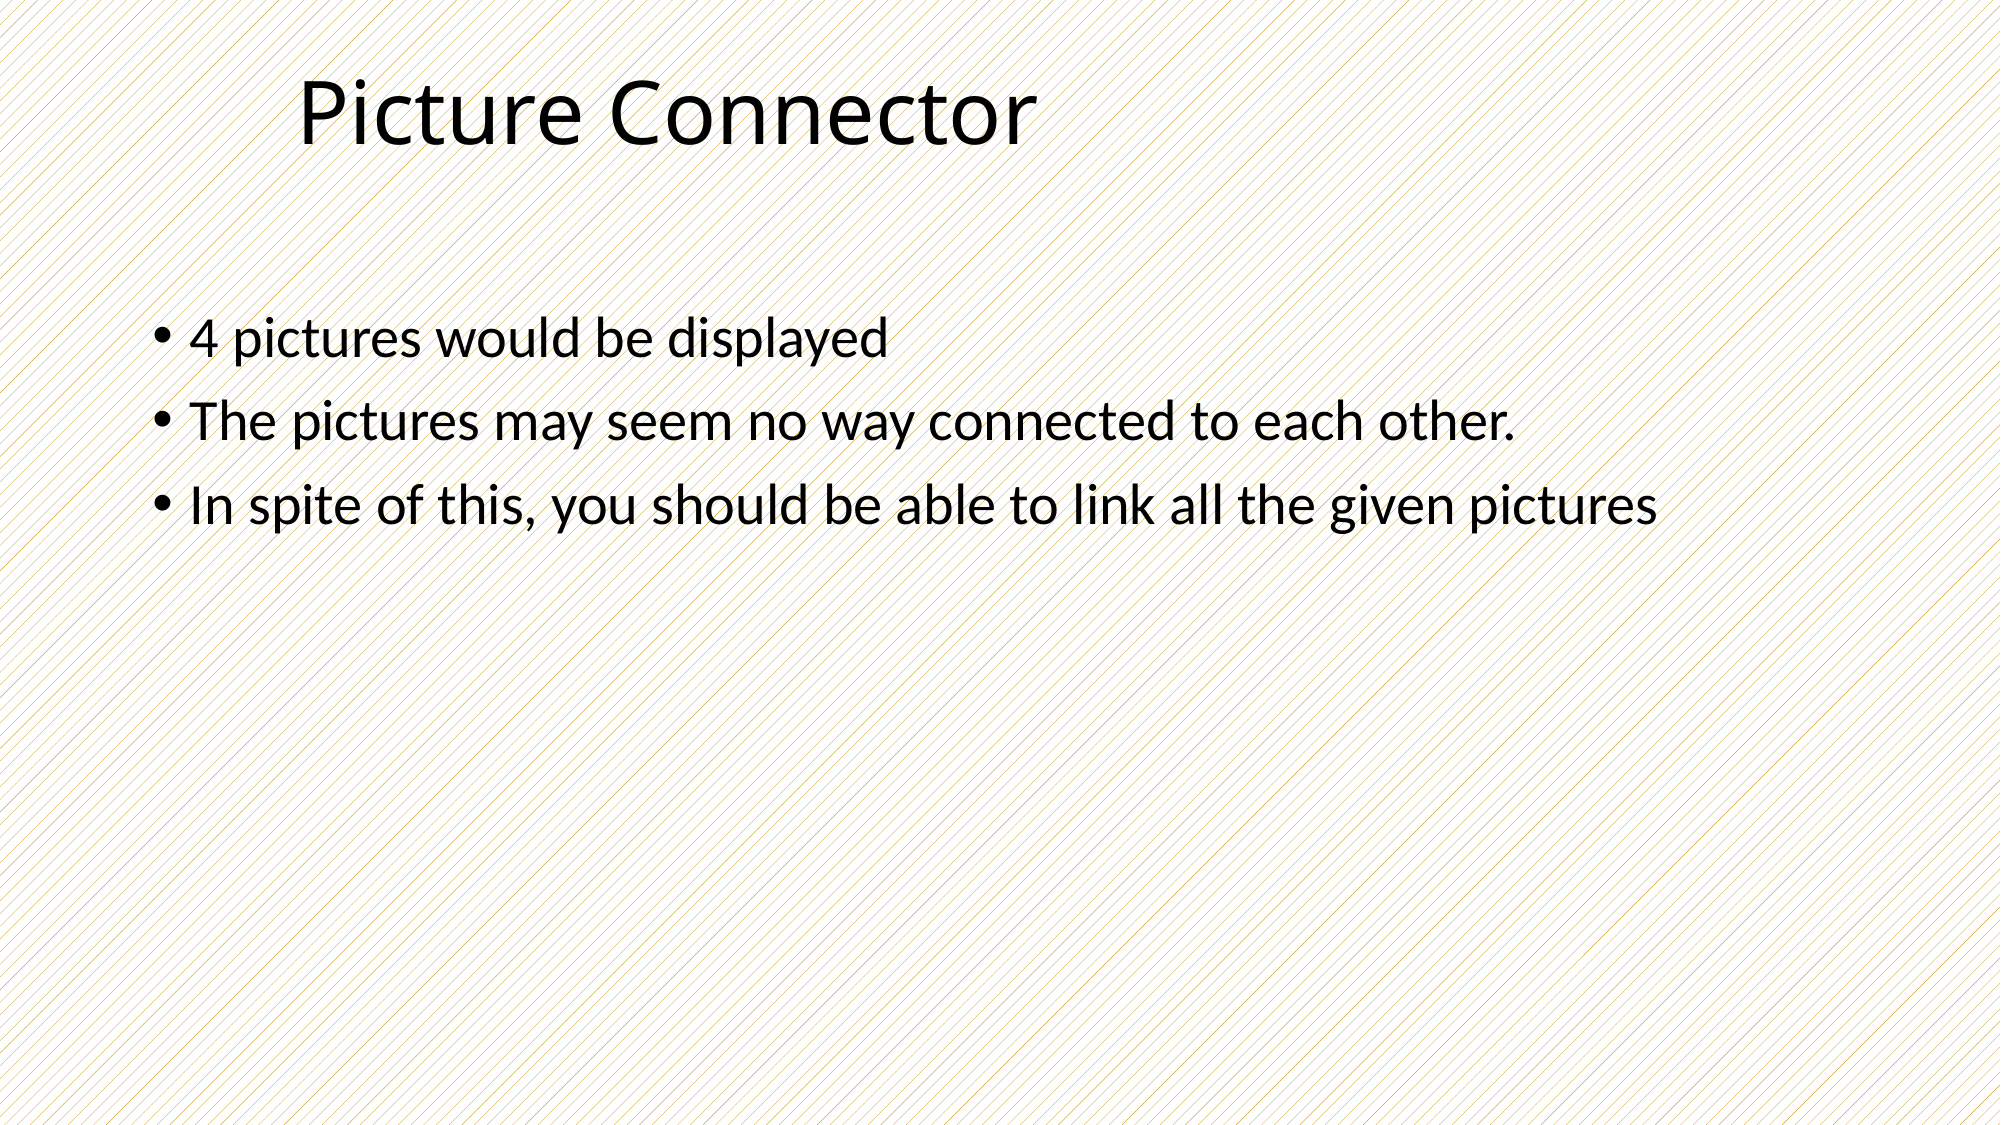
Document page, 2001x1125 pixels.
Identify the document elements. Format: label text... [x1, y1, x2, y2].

list 4 pictures would be displayed The pictures may seem no way connected to each other. In spite of this, you should be able to link all the given pictures [137, 299, 1863, 1014]
title Picture Connector [137, 59, 1863, 278]
